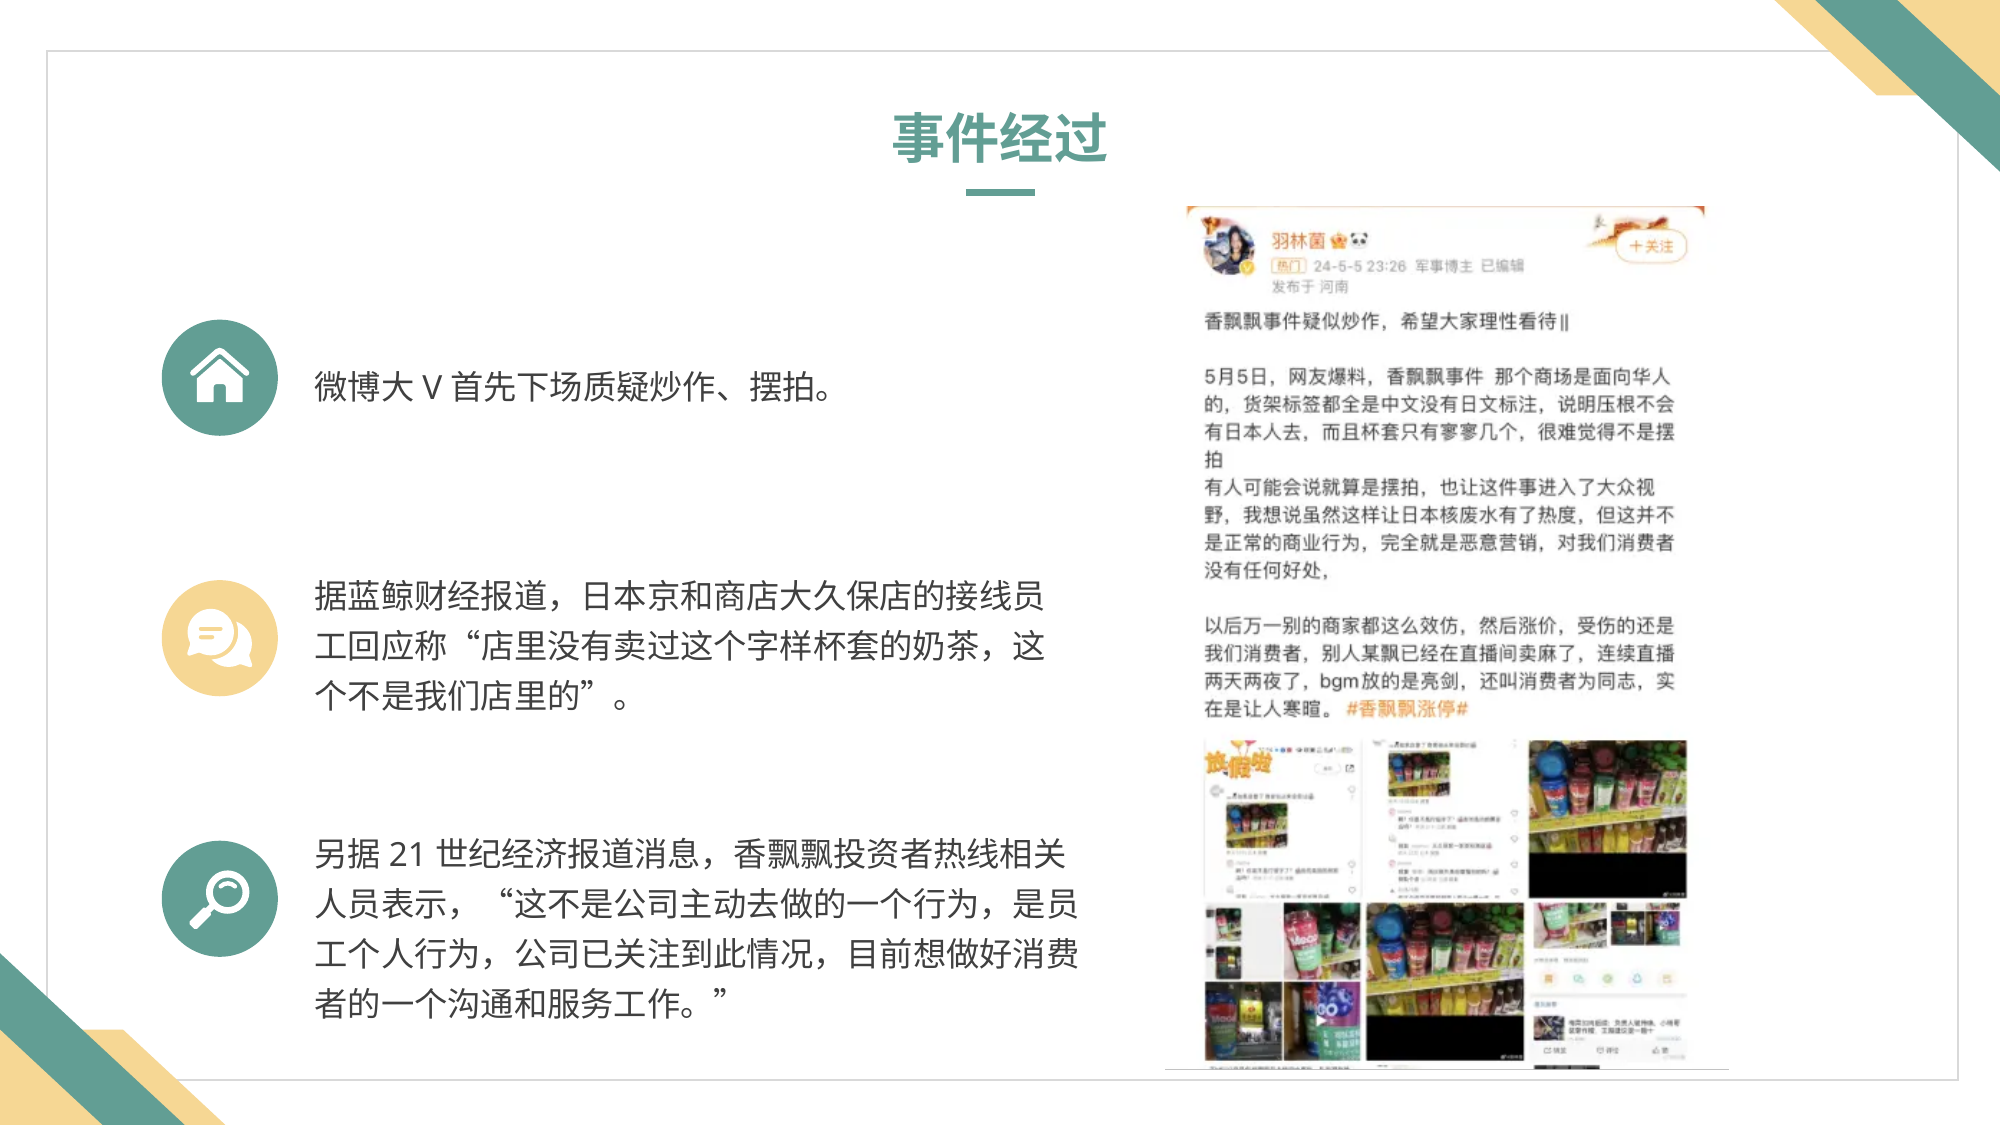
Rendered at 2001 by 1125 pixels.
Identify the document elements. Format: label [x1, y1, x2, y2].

picture [1164, 206, 1729, 1071]
text_box [0, 0, 2000, 1125]
text_box [161, 319, 1095, 1029]
